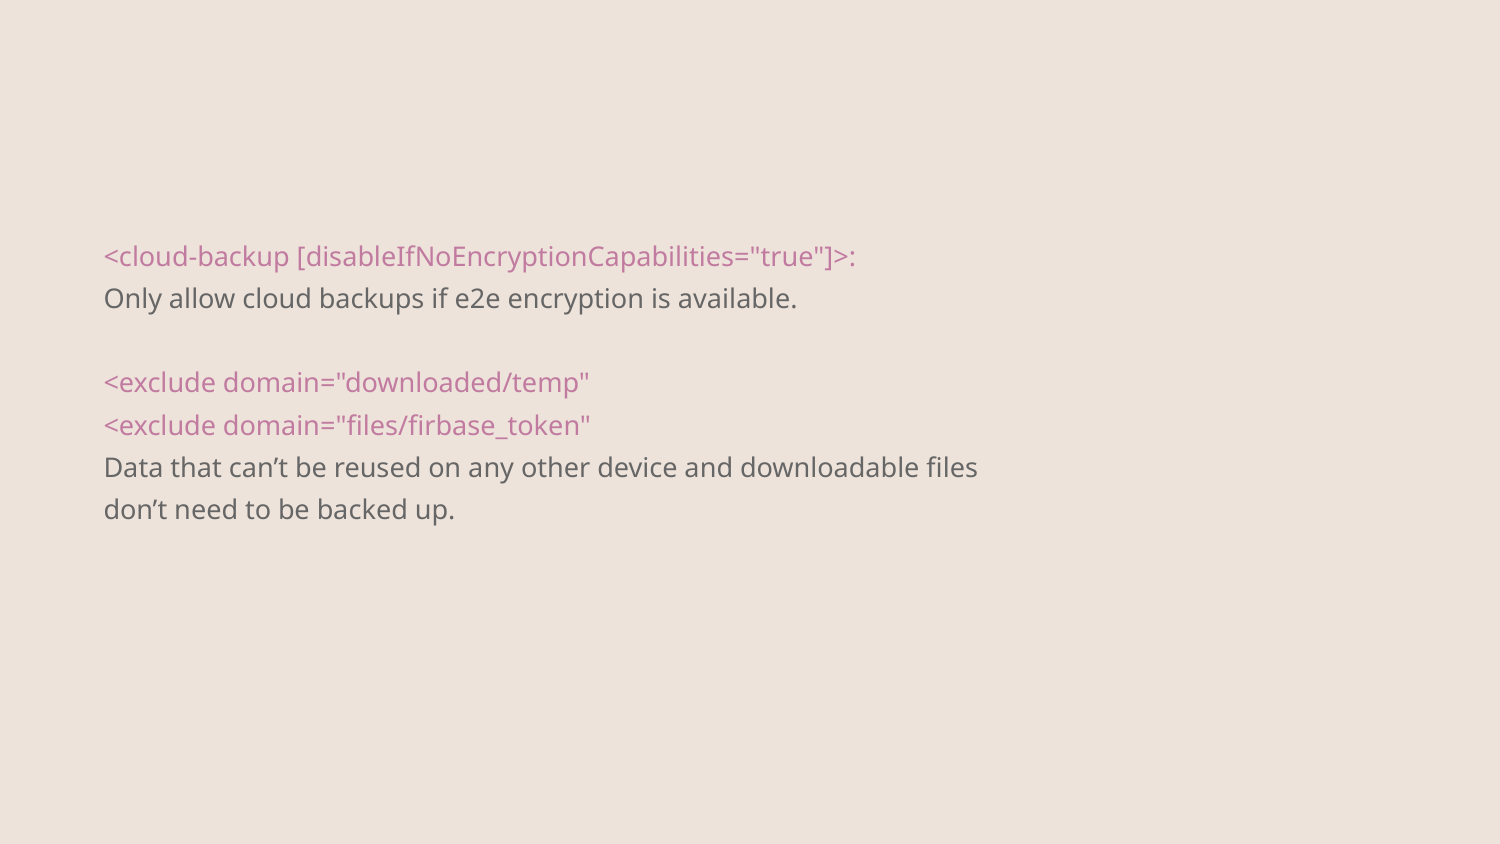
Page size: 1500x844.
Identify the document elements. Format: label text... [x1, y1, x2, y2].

title <cloud-backup [disableIfNoEncryptionCapabilities="true"]>: Only allow cloud backups if e2e encryption is available. <exclude domain="downloaded/temp" <exclude domain="files/firbase_token" Data that can’t be reused on any other device and downloadable files don’t need to be backed up. [51, 130, 1076, 713]
